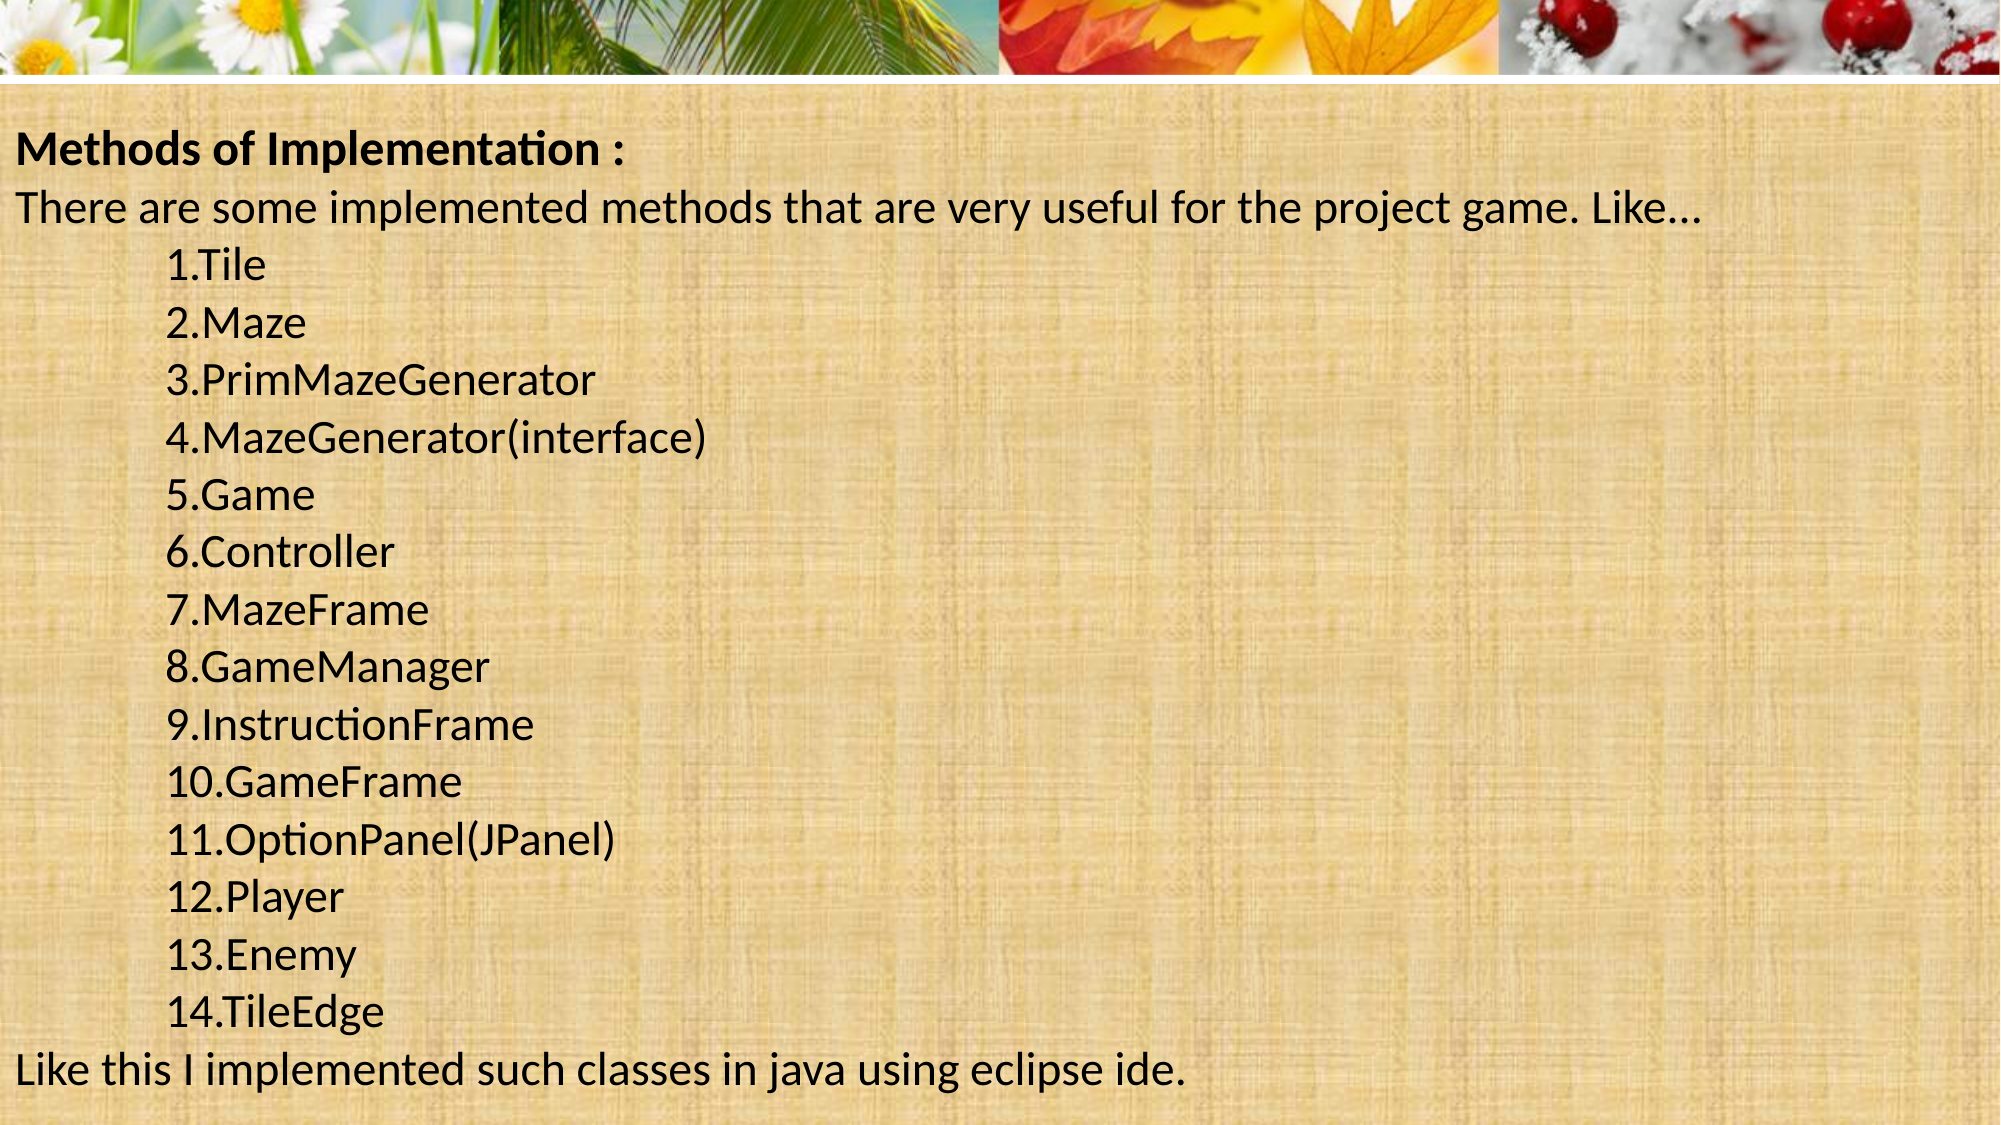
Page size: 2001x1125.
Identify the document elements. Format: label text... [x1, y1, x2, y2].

text_box Methods of Implementation : There are some implemented methods that are very useful for the project game. Like... 1.Tile 2.Maze 3.PrimMazeGenerator 4.MazeGenerator(interface) 5.Game 6.Controller 7.MazeFrame 8.GameManager 9.InstructionFrame 10.GameFrame 11.OptionPanel(JPanel) 12.Player 13.Enemy 14.TileEdge Like this I implemented such classes in java using eclipse ide. [0, 84, 2000, 1125]
picture [0, 0, 2001, 1125]
